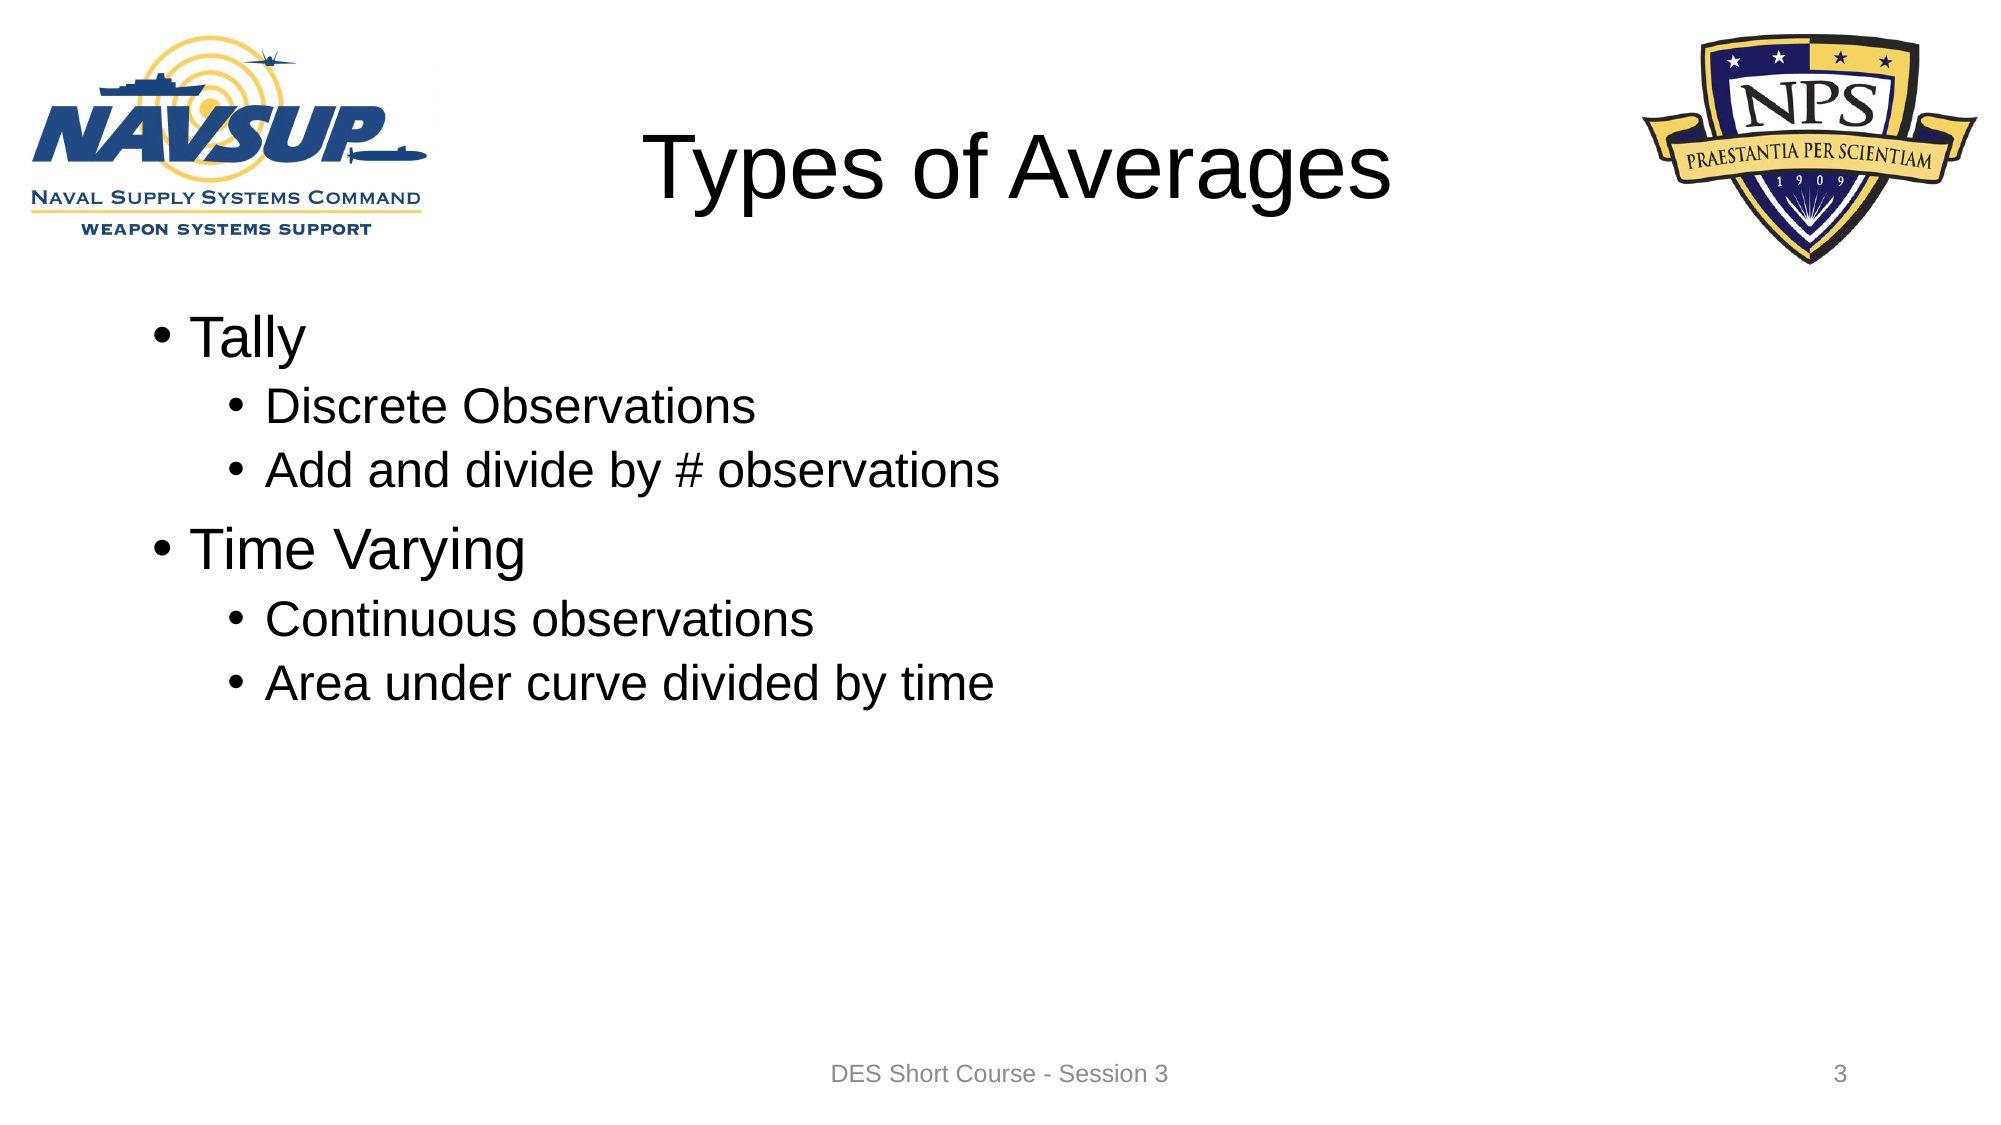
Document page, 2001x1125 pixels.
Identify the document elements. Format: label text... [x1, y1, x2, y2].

footer DES Short Course - Session 3 [662, 1042, 1338, 1103]
picture [1619, 13, 2000, 285]
slide_number 3 [1412, 1042, 1863, 1103]
list Tally Discrete Observations Add and divide by # observations Time Varying Continuous observations Area under curve divided by time [137, 299, 1863, 1014]
title Types of Averages [448, 59, 1588, 278]
picture [0, 3, 449, 248]
